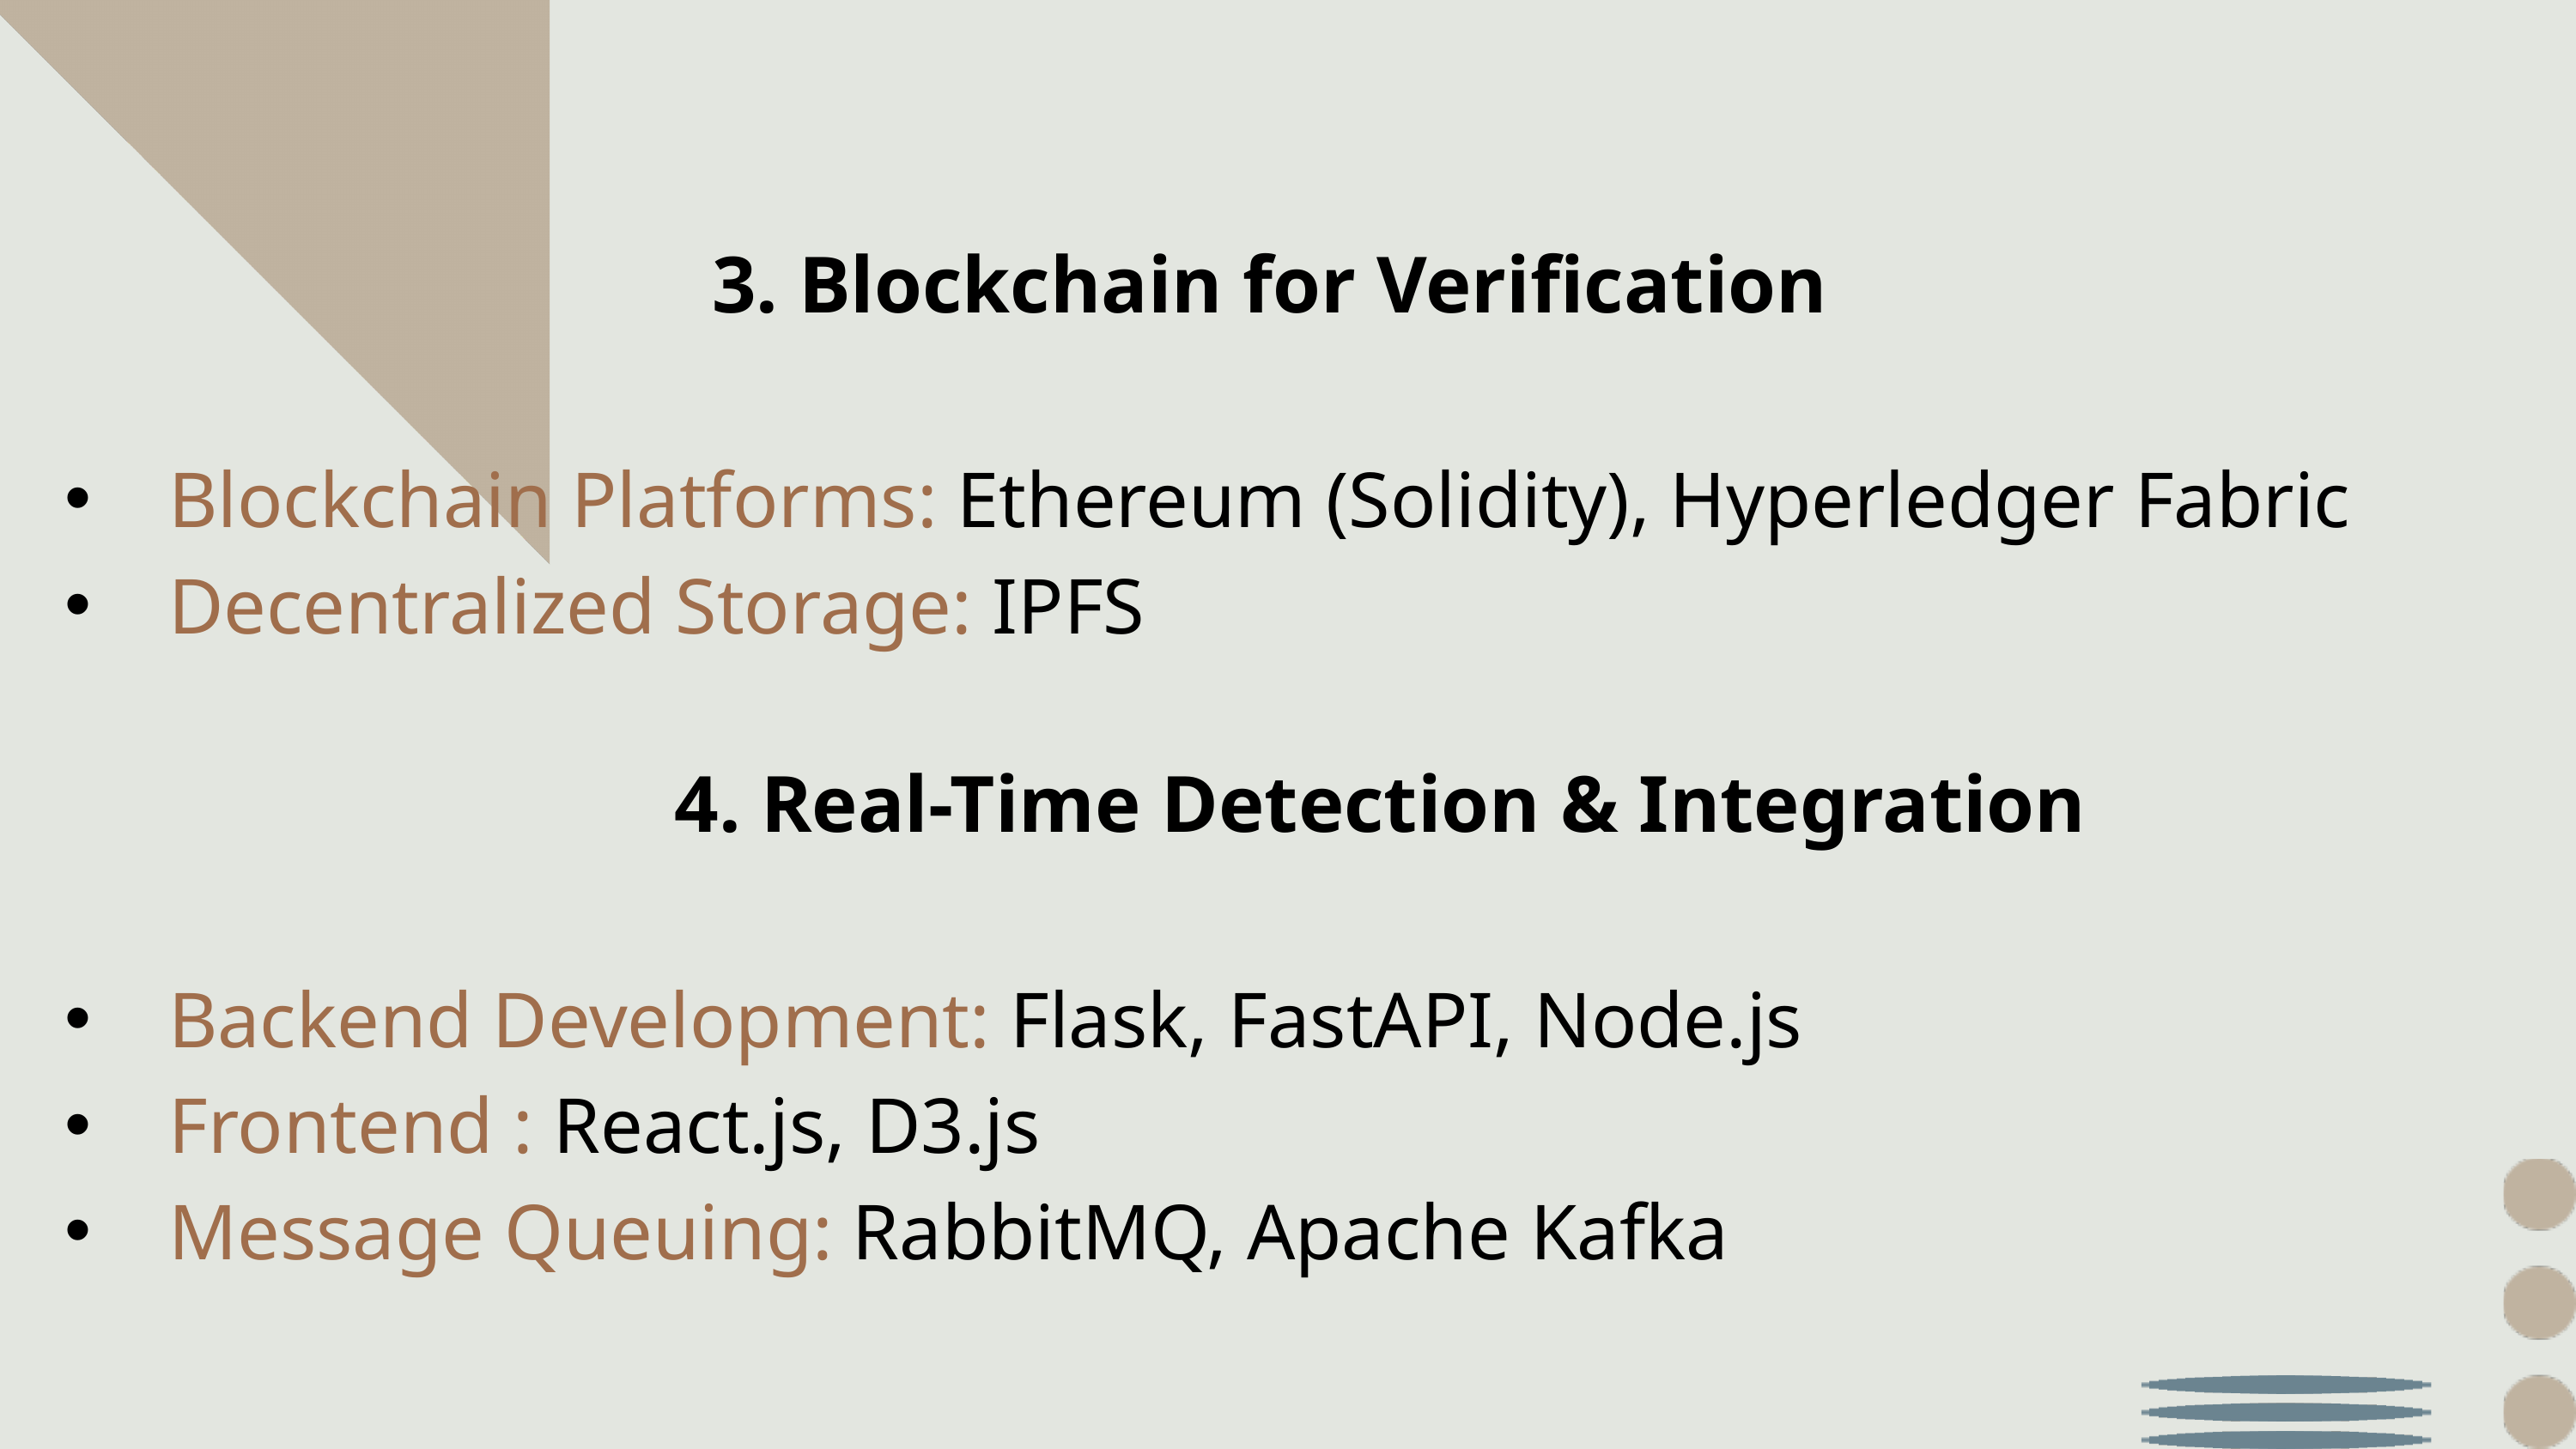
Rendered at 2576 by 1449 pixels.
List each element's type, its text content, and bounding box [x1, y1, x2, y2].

text_box [2141, 1382, 2432, 1449]
text_box [2503, 1159, 2576, 1449]
text_box [0, 0, 550, 219]
text_box 3. Blockchain for Verification Blockchain Platforms: Ethereum (Solidity), Hyperledger Fabric Decentralized Storage: IPFS [0, 219, 2540, 739]
text_box 4. Real-Time Detection & Integration Backend Development: Flask, FastAPI, Node.js Frontend : React.js, D3.js Message Queuing: RabbitMQ, Apache Kafka [0, 739, 2540, 1382]
